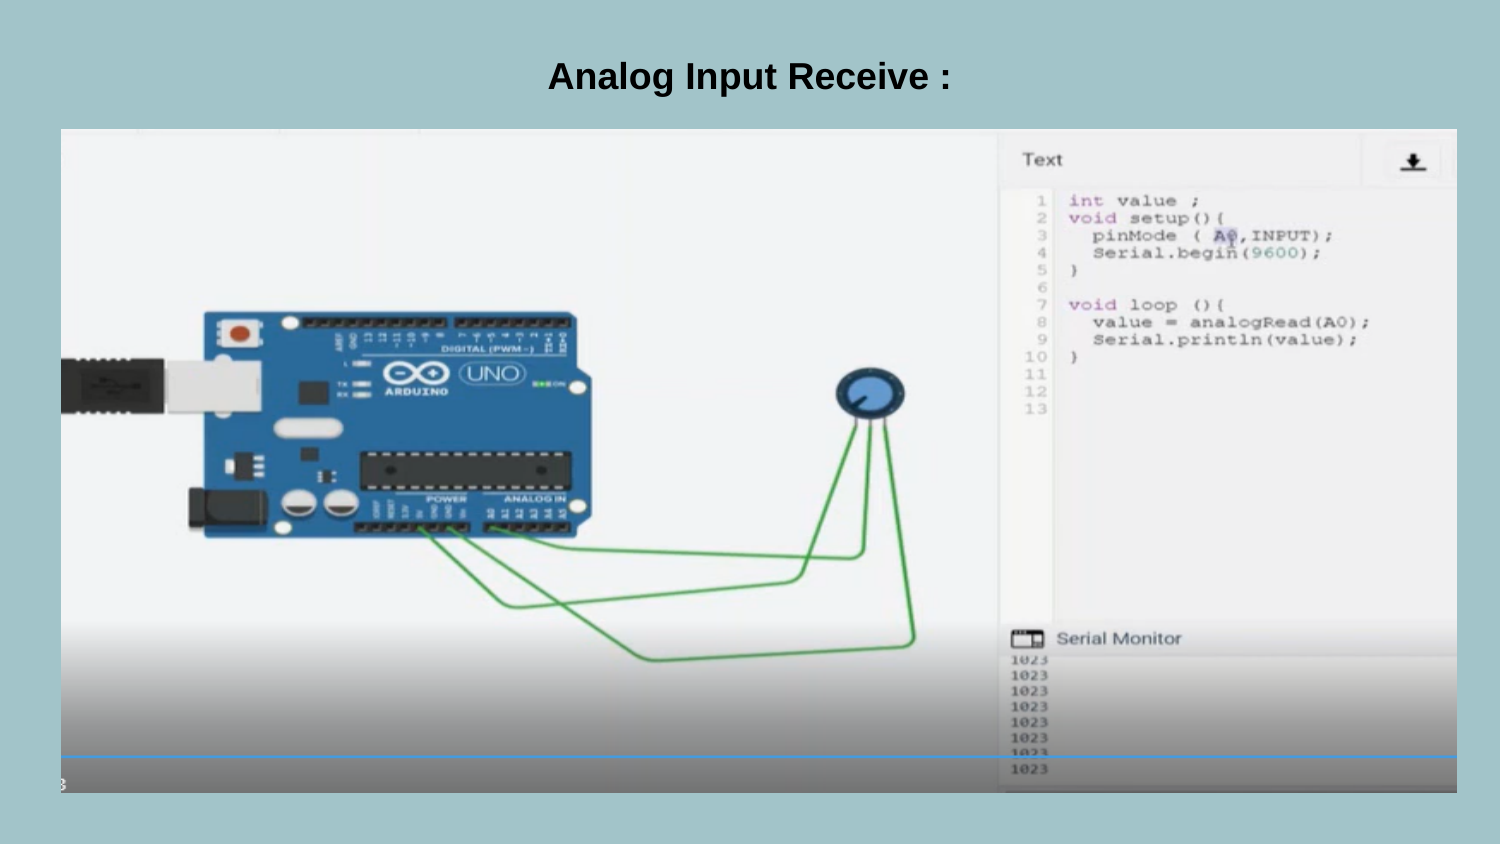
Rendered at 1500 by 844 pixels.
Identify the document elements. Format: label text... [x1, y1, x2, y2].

picture [61, 129, 1457, 794]
text_box Analog Input Receive : [26, 37, 1474, 824]
